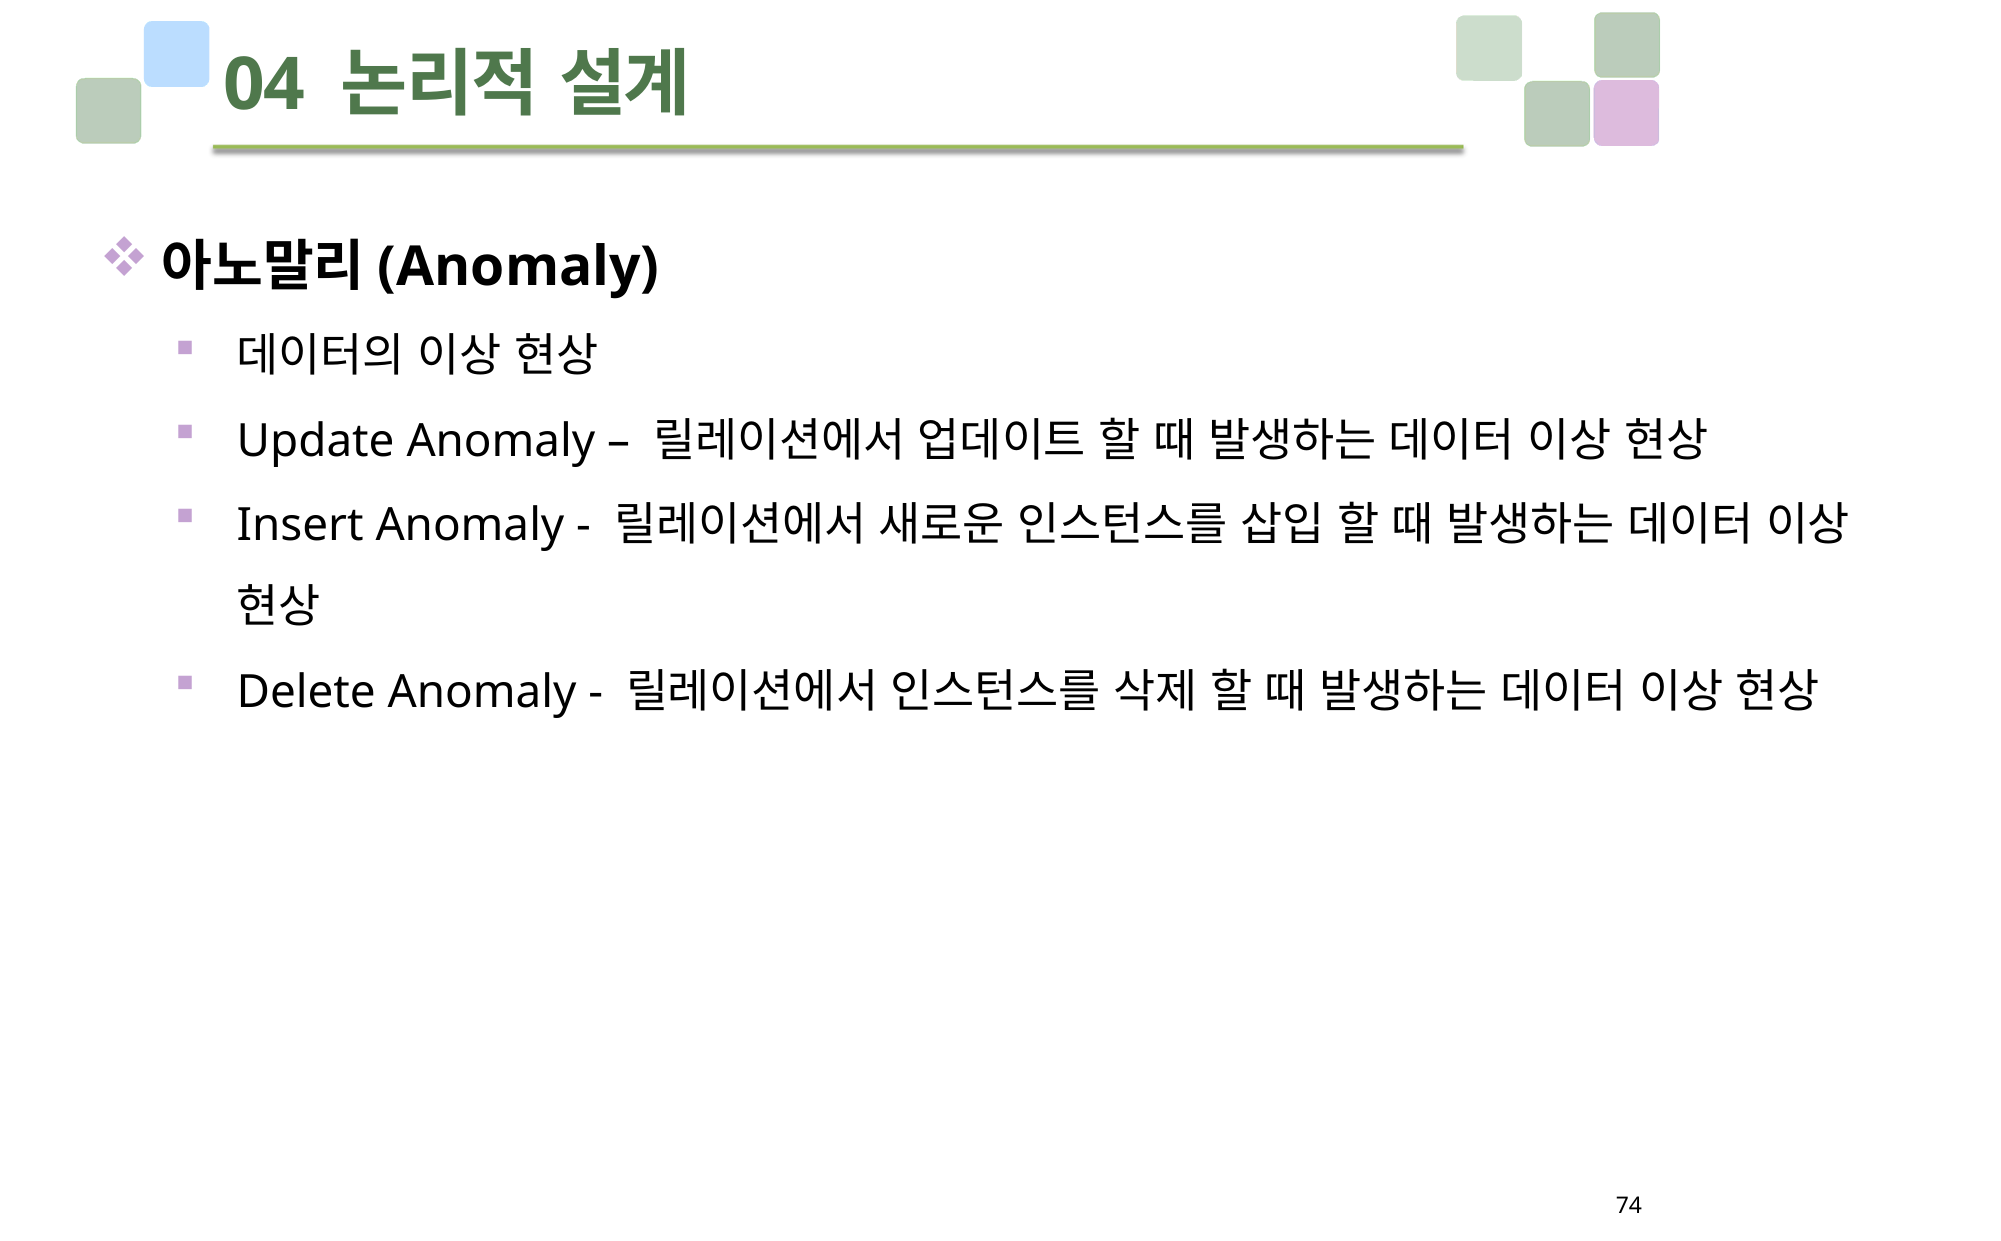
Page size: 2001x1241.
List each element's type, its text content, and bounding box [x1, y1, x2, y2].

picture [143, 21, 210, 87]
picture [208, 142, 221, 159]
picture [1456, 15, 1523, 81]
picture [701, 142, 1469, 159]
slide_number 74 [1611, 1195, 1647, 1241]
title 04 논리적 설계 [221, 34, 701, 194]
text_box 아노말리(Anomaly) 데이터의 이상 현상 Update Anomaly – 릴레이션에서 업데이트 할 때 발생하는 데이터 이상 현상 Insert Anomaly - 릴레이션에서 새로운 인스턴스를 삽입 할 때 발생하는 데이터 이상 현상 Delete Anomaly - 릴레이션에서 인스턴스를 삭제 할 때 발생하는 데이터 이상 현상 [97, 194, 1913, 717]
picture [1594, 12, 1661, 78]
picture [1593, 80, 1660, 146]
picture [75, 77, 142, 144]
picture [1524, 80, 1591, 147]
